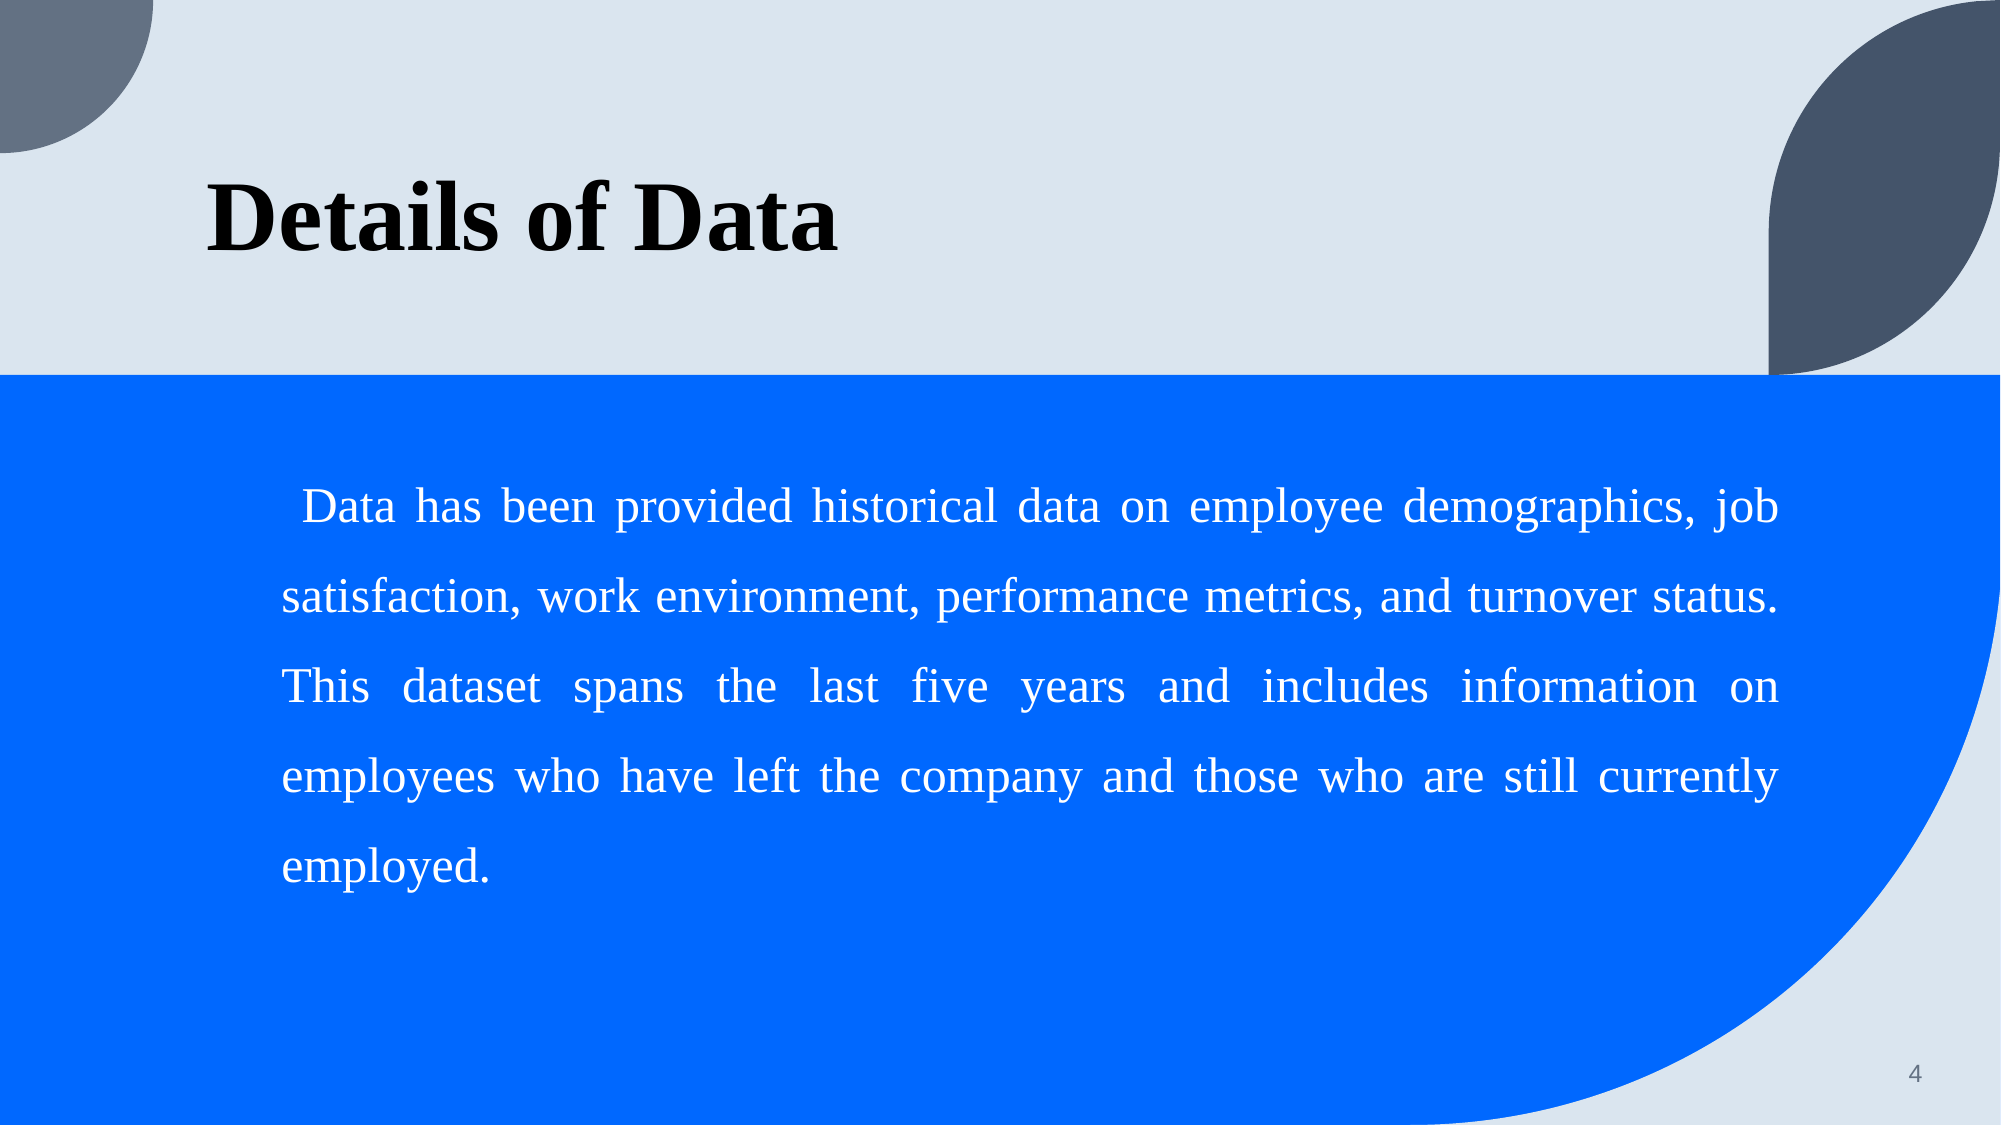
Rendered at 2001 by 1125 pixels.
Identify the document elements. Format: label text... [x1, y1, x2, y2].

list Data has been provided historical data on employee demographics, job satisfaction, work environment, performance metrics, and turnover status. This dataset spans the last five years and includes information on employees who have left the company and those who are still currently employed. [191, 435, 1796, 999]
slide_number 4 [1674, 1042, 1938, 1103]
title Details of Data [191, 62, 1796, 280]
